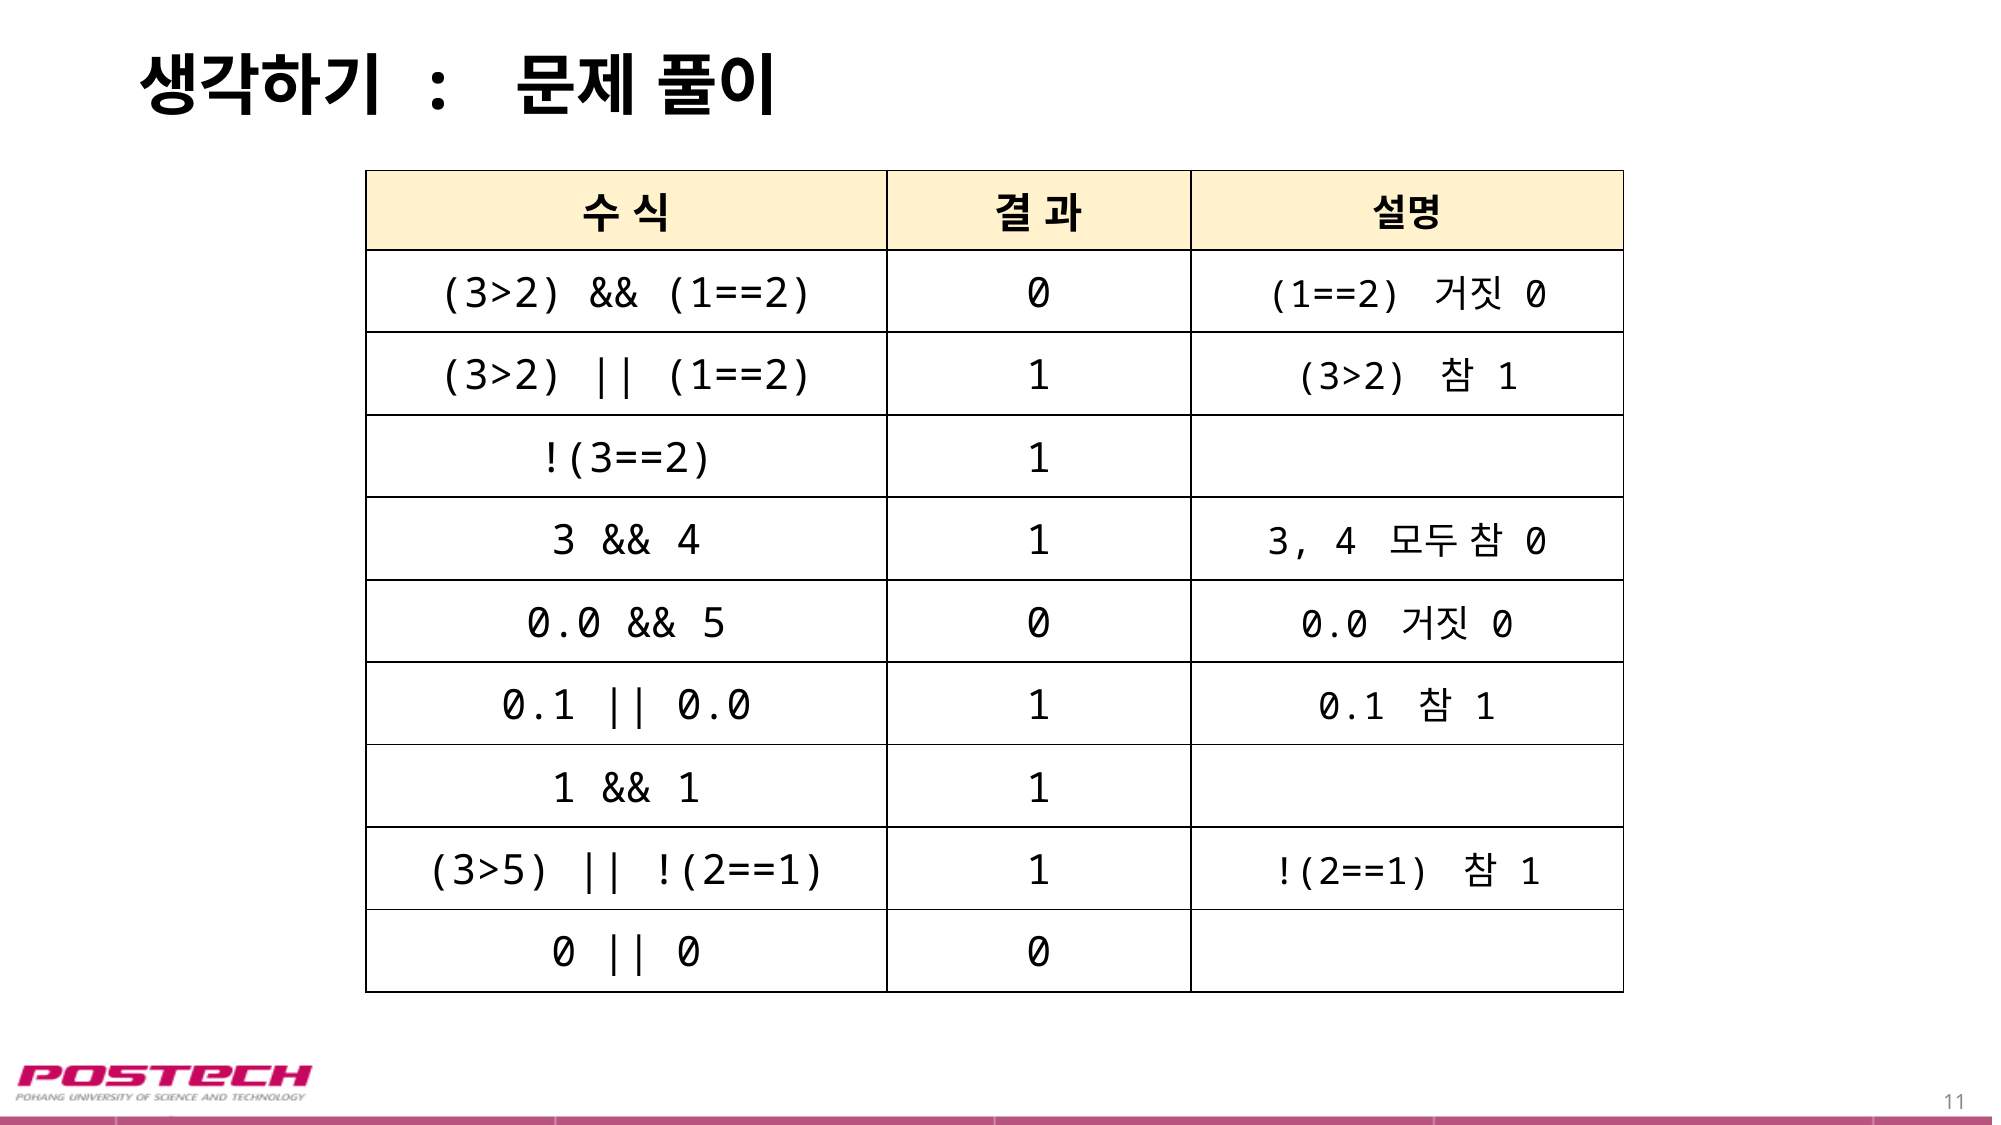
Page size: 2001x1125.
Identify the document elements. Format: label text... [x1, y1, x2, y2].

table_cell 0 [888, 910, 1190, 991]
table_cell 3 && 4 [367, 498, 886, 579]
table_header 결 과 [888, 171, 1190, 249]
slide_number 11 [1878, 1084, 2000, 1122]
table_cell 0.0 거짓 0 [1192, 581, 1623, 661]
table_cell 1 [888, 828, 1190, 909]
picture [0, 1047, 320, 1105]
table_cell 0 [888, 251, 1190, 331]
table_cell 0.1 || 0.0 [367, 663, 886, 744]
table_cell [1192, 416, 1623, 496]
table_header 수 식 [367, 171, 886, 249]
table_cell (3>5) || !(2==1) [367, 828, 886, 909]
table_header 설명 [1192, 171, 1623, 249]
picture [0, 1115, 1992, 1125]
table_cell 0.0 && 5 [367, 581, 886, 661]
title 생각하기 : 문제 풀이 [123, 34, 1896, 141]
table_cell (1==2) 거짓 0 [1192, 251, 1623, 331]
table_cell 1 [888, 663, 1190, 744]
table_cell 3, 4 모두 참 0 [1192, 498, 1623, 579]
table_cell [1192, 910, 1623, 991]
table_cell 1 [888, 745, 1190, 826]
table_cell 1 [888, 498, 1190, 579]
table_cell !(3==2) [367, 416, 886, 496]
table_cell !(2==1) 참 1 [1192, 828, 1623, 909]
table_cell (3>2) && (1==2) [367, 251, 886, 331]
table_cell 0 || 0 [367, 910, 886, 991]
table_cell 1 [888, 333, 1190, 414]
table_cell (3>2) 참 1 [1192, 333, 1623, 414]
table_cell (3>2) || (1==2) [367, 333, 886, 414]
table_cell 1 && 1 [367, 745, 886, 826]
table_cell 0.1 참 1 [1192, 663, 1623, 744]
table_cell 0 [888, 581, 1190, 661]
table_cell [1192, 745, 1623, 826]
table_cell 1 [888, 416, 1190, 496]
